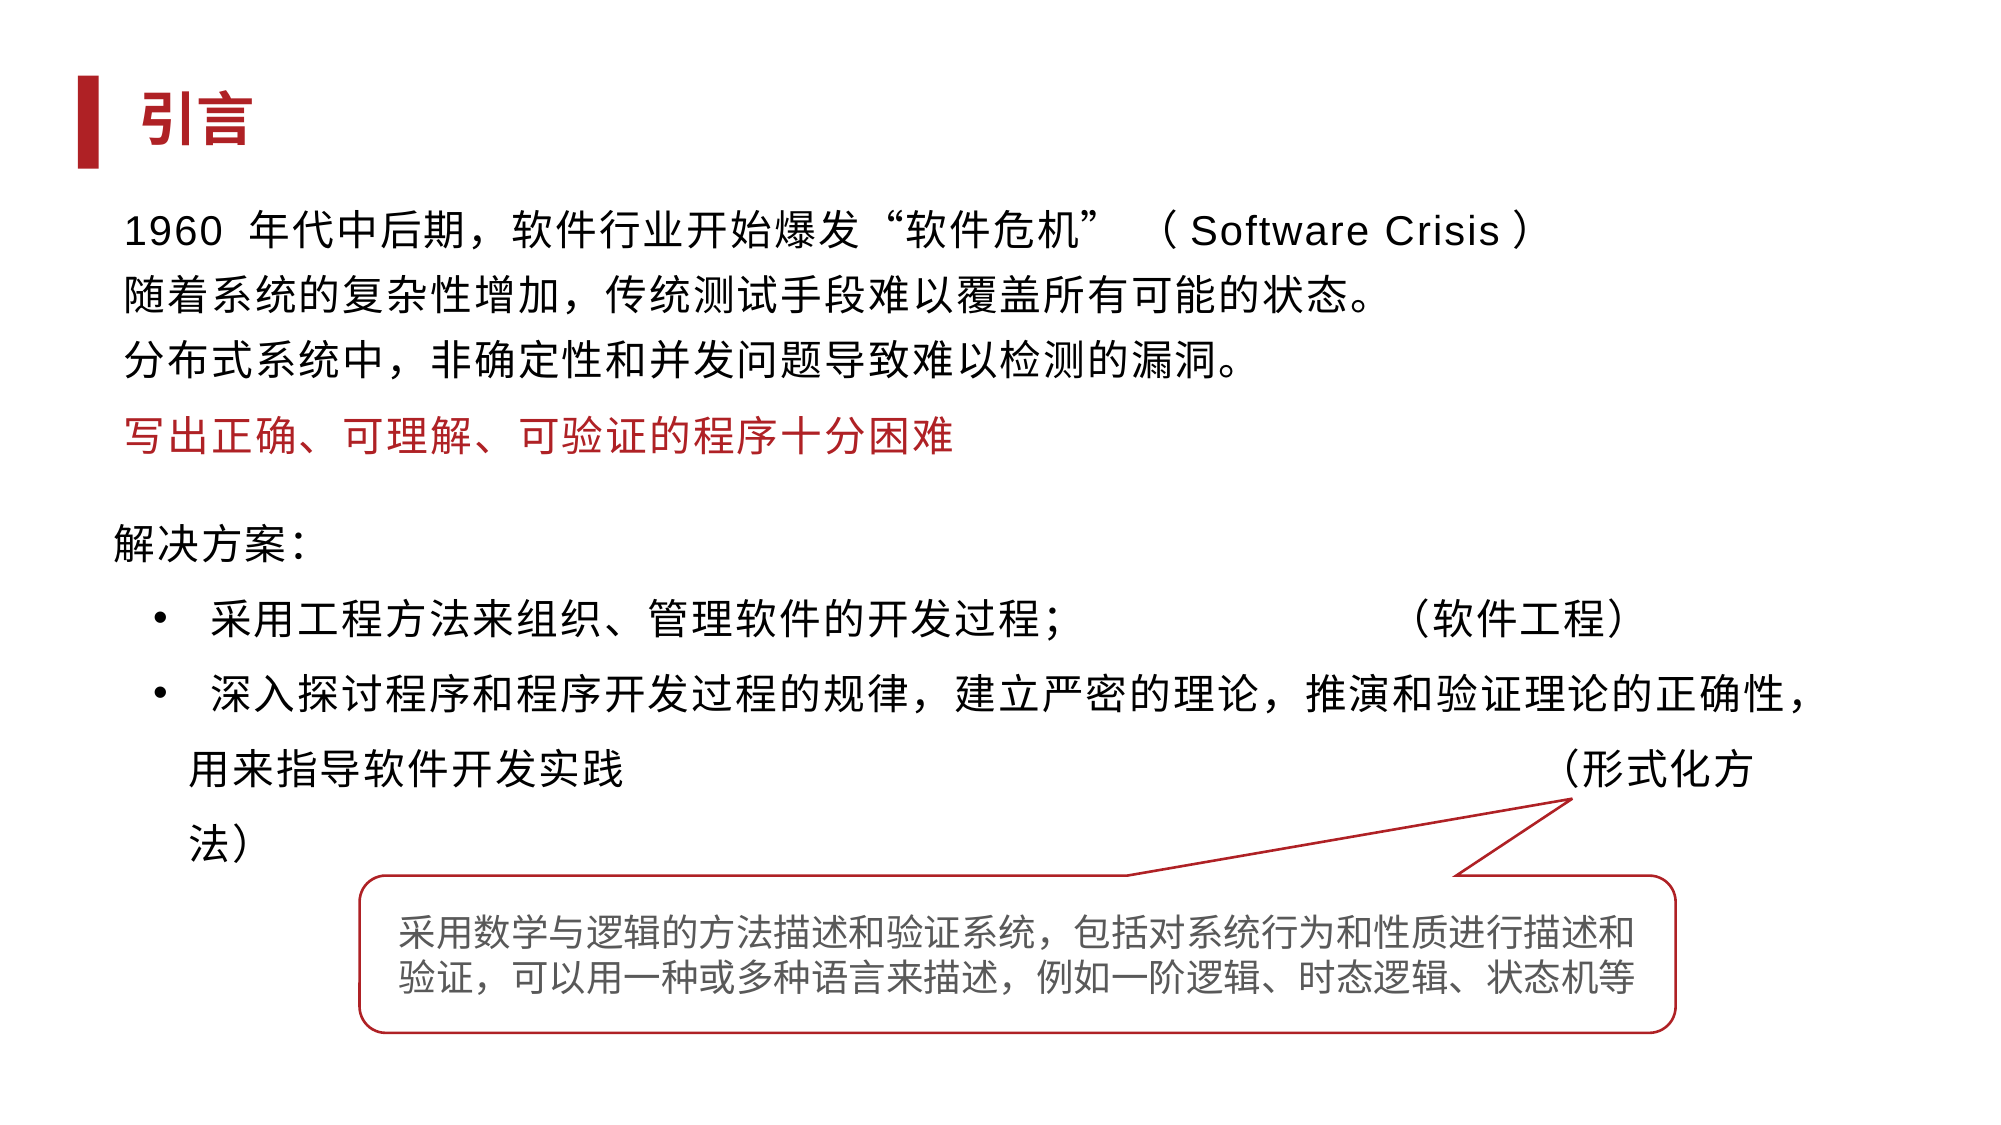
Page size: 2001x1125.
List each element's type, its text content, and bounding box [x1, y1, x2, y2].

text_box [77, 75, 100, 170]
text_box 解决方案： 采用工程方法来组织、管理软件的开发过程； （软件工程） 深入探讨程序和程序开发过程的规律，建立严密的理论，推演和验证理论的正确性，用来指导软件开发实践 （形式化方法） [98, 485, 1852, 875]
text_box 1960 年代中后期，软件行业开始爆发“软件危机” （Software Crisis） 随着系统的复杂性增加，传统测试手段难以覆盖所有可能的状态。 分布式系统中，非确定性和并发问题导致难以检测的漏洞。 [109, 181, 1862, 391]
text_box 写出正确、可理解、可验证的程序十分困难 [109, 402, 1109, 467]
title 引言 [123, 92, 1849, 152]
text_box 采用数学与逻辑的方法描述和验证系统，包括对系统行为和性质进行描述和验证，可以用一种或多种语言来描述，例如一阶逻辑、时态逻辑、状态机等 [358, 797, 1677, 1034]
